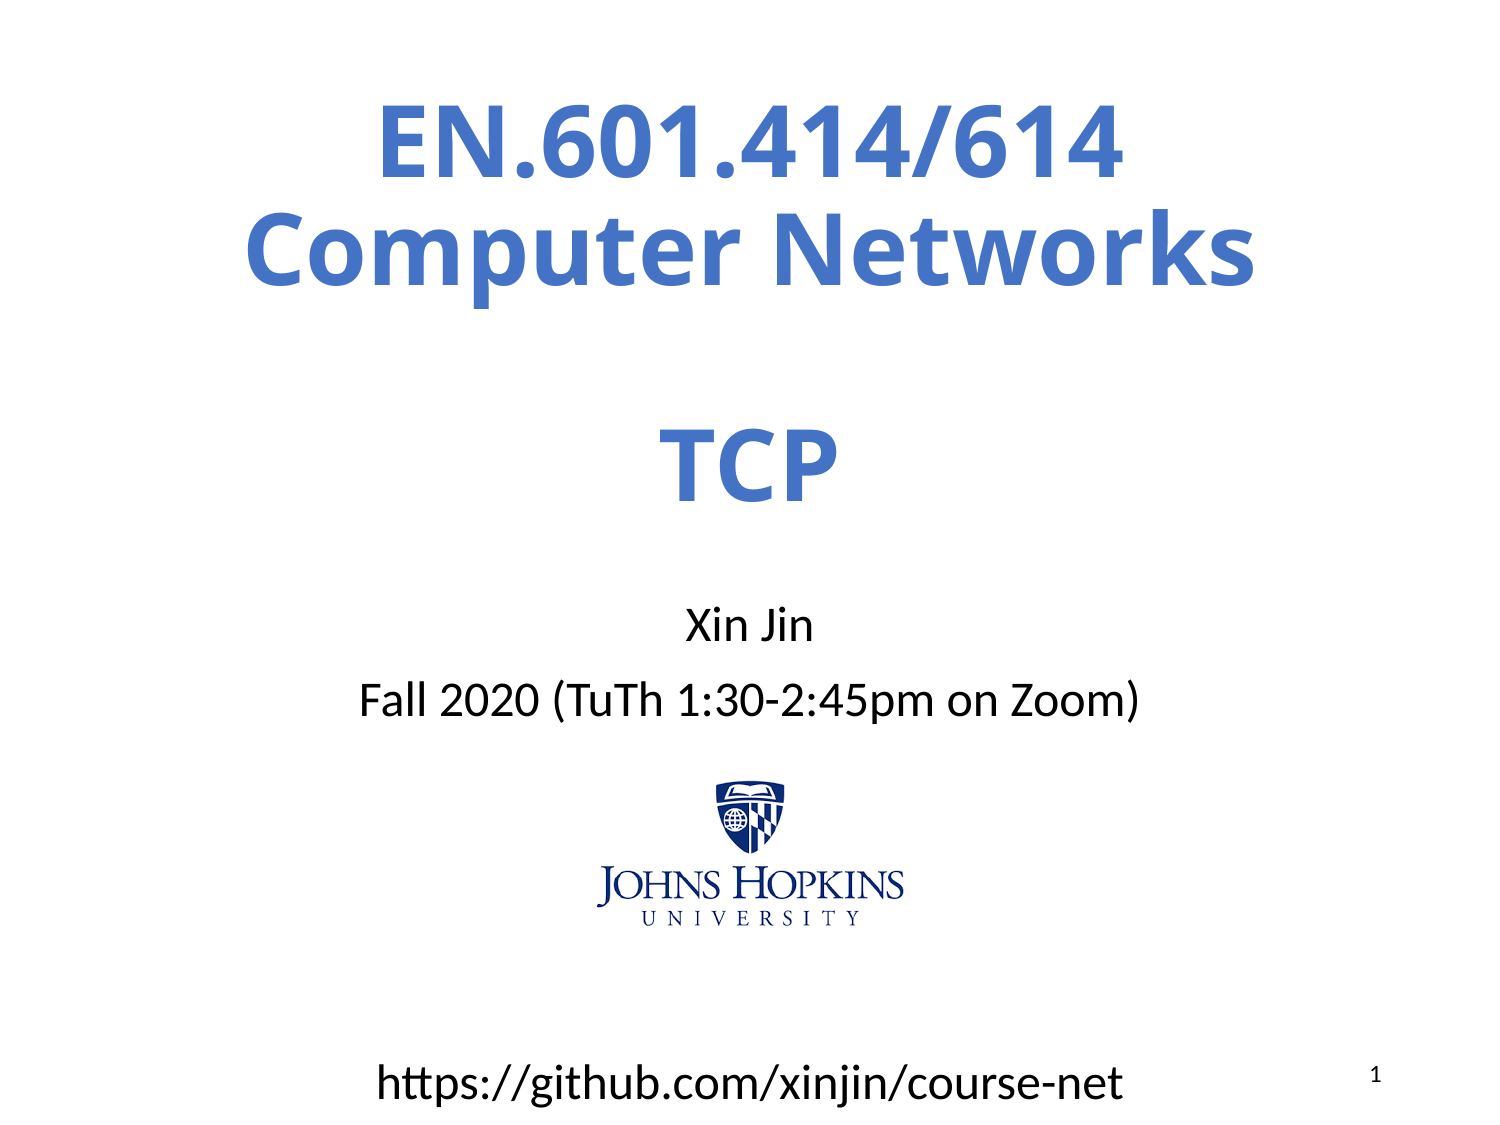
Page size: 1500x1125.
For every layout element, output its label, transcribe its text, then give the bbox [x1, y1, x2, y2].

title EN.601.414/614 Computer Networks TCP [112, 75, 1388, 531]
text_box https://github.com/xinjin/course-net [187, 1048, 1313, 1125]
picture [595, 778, 905, 929]
slide_number 1 [1059, 1042, 1397, 1103]
subtitle Xin Jin Fall 2020 (TuTh 1:30-2:45pm on Zoom) [187, 590, 1313, 871]
